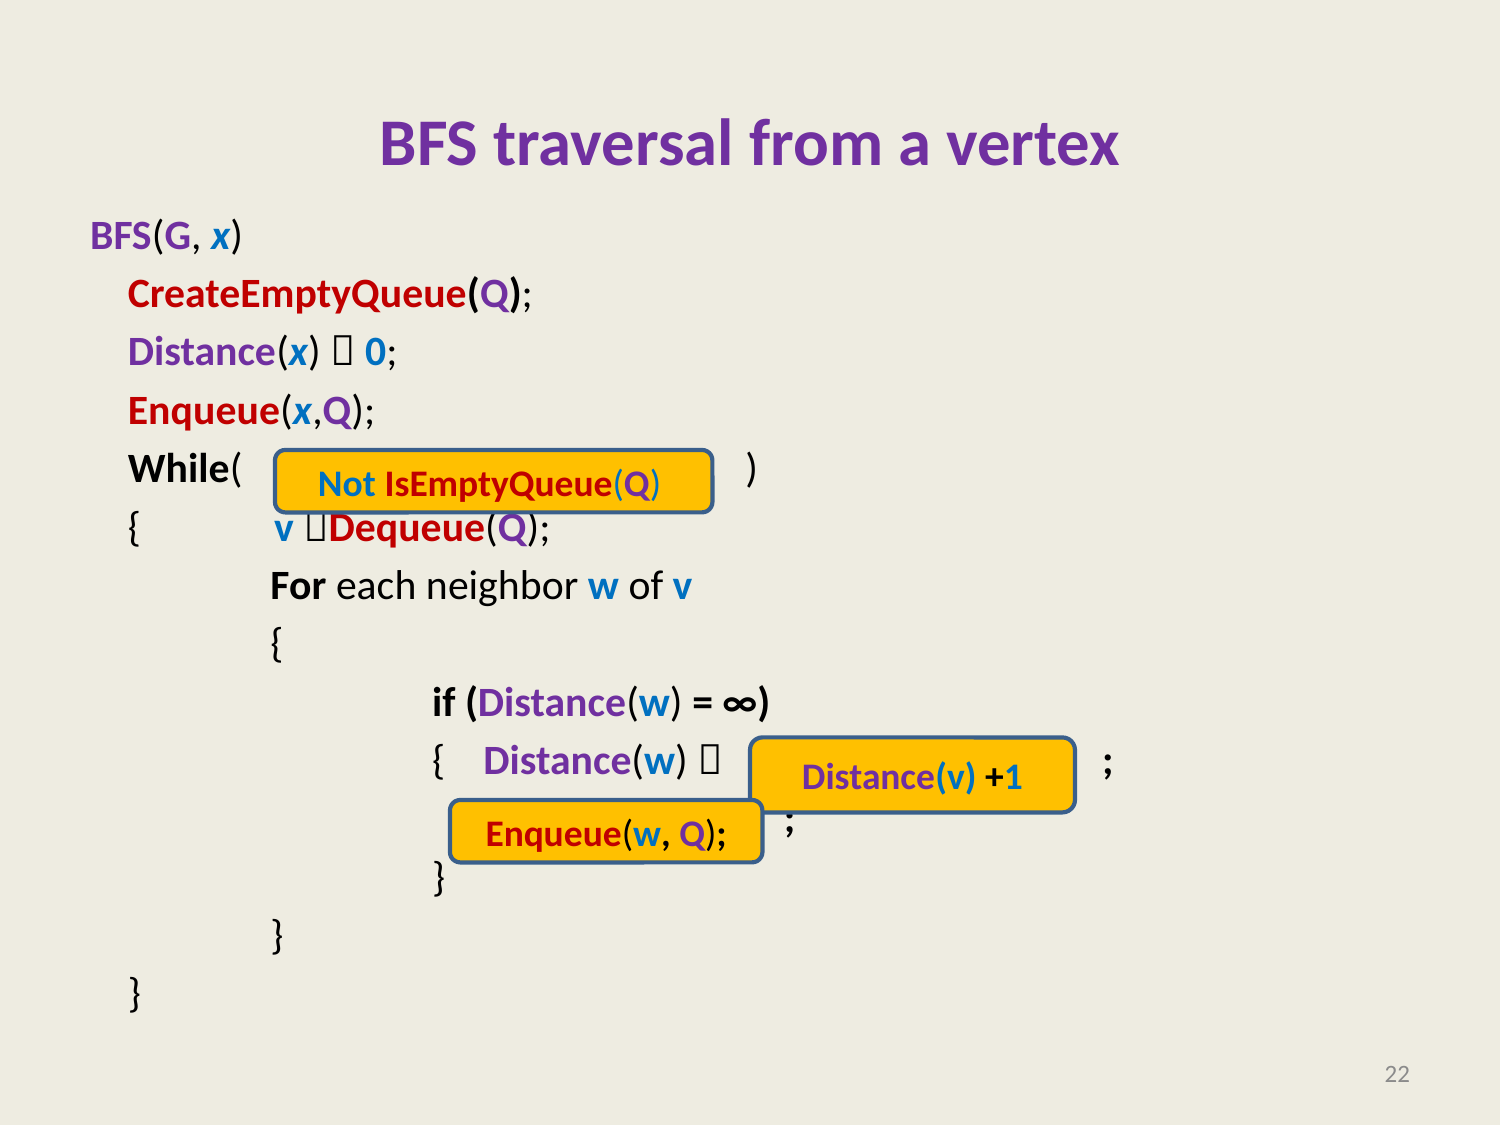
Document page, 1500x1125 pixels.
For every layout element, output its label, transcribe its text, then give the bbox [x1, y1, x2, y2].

text_box Distance(v) +1 [747, 735, 1078, 815]
text_box Enqueue(w, Q); [447, 797, 765, 865]
slide_number 22 [1074, 1042, 1425, 1103]
text_box Not IsEmptyQueue(Q) [272, 447, 715, 515]
title BFS traversal from a vertex [75, 45, 1425, 200]
list BFS(G, x) CreateEmptyQueue(Q); Distance(x)  0; Enqueue(x,Q); While( ?? ) { v Dequeue(Q); For each neighbor w of v { if (Distance(w) = ∞) { Distance(w)  ?? ; ?? ; } } } [75, 200, 1425, 1063]
